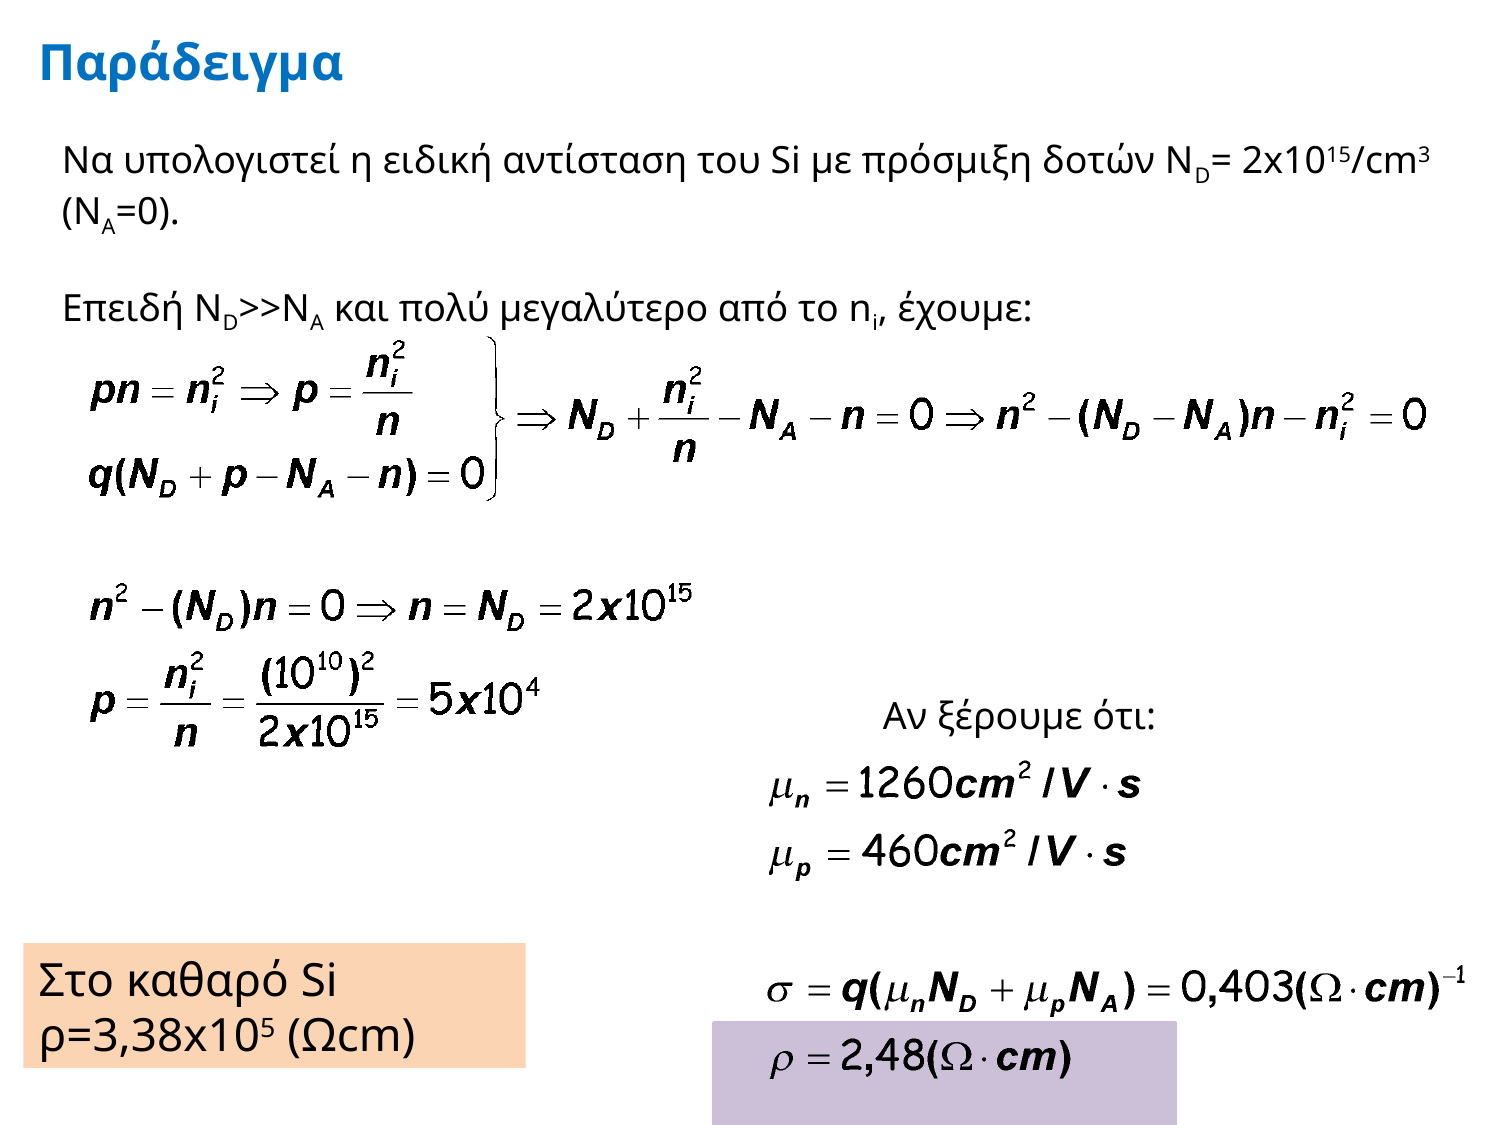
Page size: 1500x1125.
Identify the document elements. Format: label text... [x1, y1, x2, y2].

text_box Παράδειγμα [23, 23, 891, 99]
text_box Στο καθαρό Si ρ=3,38x105 (Ωcm) [23, 943, 526, 1068]
picture [81, 327, 1477, 1086]
text_box Να υπολογιστεί η ειδική αντίσταση του Si με πρόσμιξη δοτών ΝD= 2x1015/cm3 (NA=0). Επειδή ΝD>>NA και πολύ μεγαλύτερο από το ni, έχουμε: [46, 128, 1465, 343]
text_box [714, 1023, 1176, 1125]
